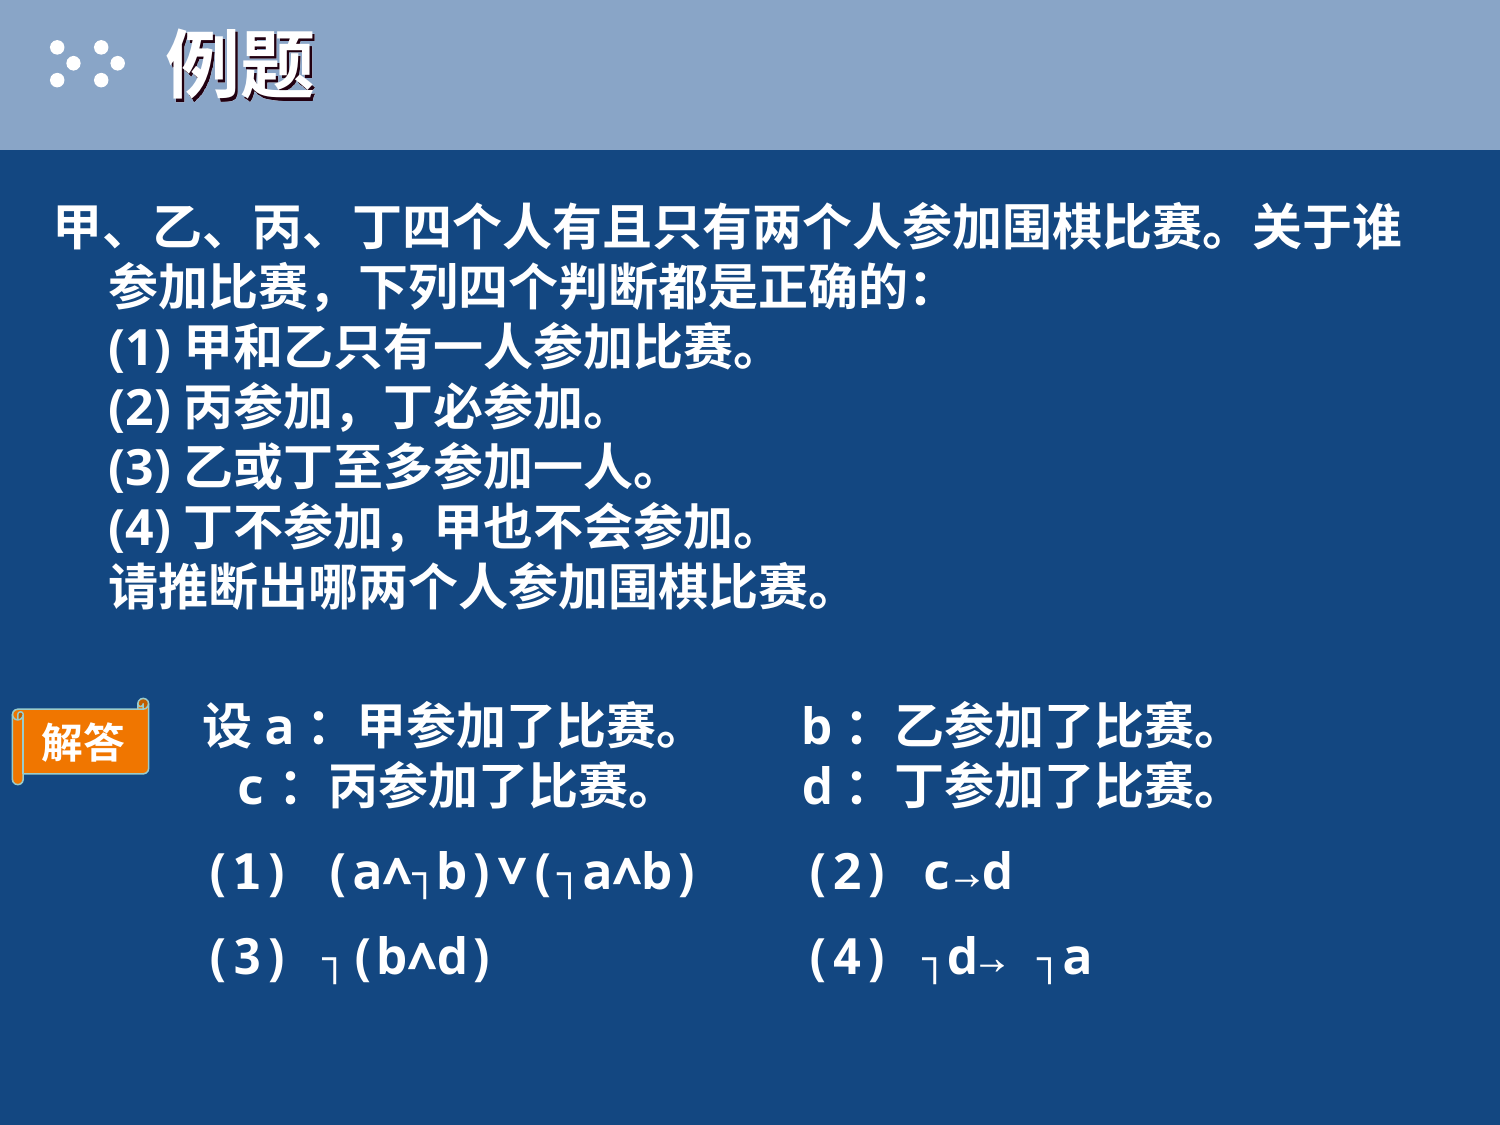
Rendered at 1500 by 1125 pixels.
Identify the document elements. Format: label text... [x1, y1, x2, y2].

text_box 解答 [12, 698, 149, 785]
list 甲、乙、丙、丁四个人有且只有两个人参加围棋比赛。关于谁参加比赛，下列四个判断都是正确的： (1)甲和乙只有一人参加比赛。 (2)丙参加，丁必参加。 (3)乙或丁至多参加一人。 (4)丁不参加，甲也不会参加。 请推断出哪两个人参加围棋比赛。 [37, 187, 1450, 638]
title 例题 [150, 0, 1500, 125]
text_box 设a：甲参加了比赛。 b：乙参加了比赛。 c：丙参加了比赛。 d：丁参加了比赛。 (1) (a∧┐b)∨(┐a∧b) (2) c→d (3) ┐(b∧d) (4) ┐d→ ┐a [187, 687, 1325, 993]
